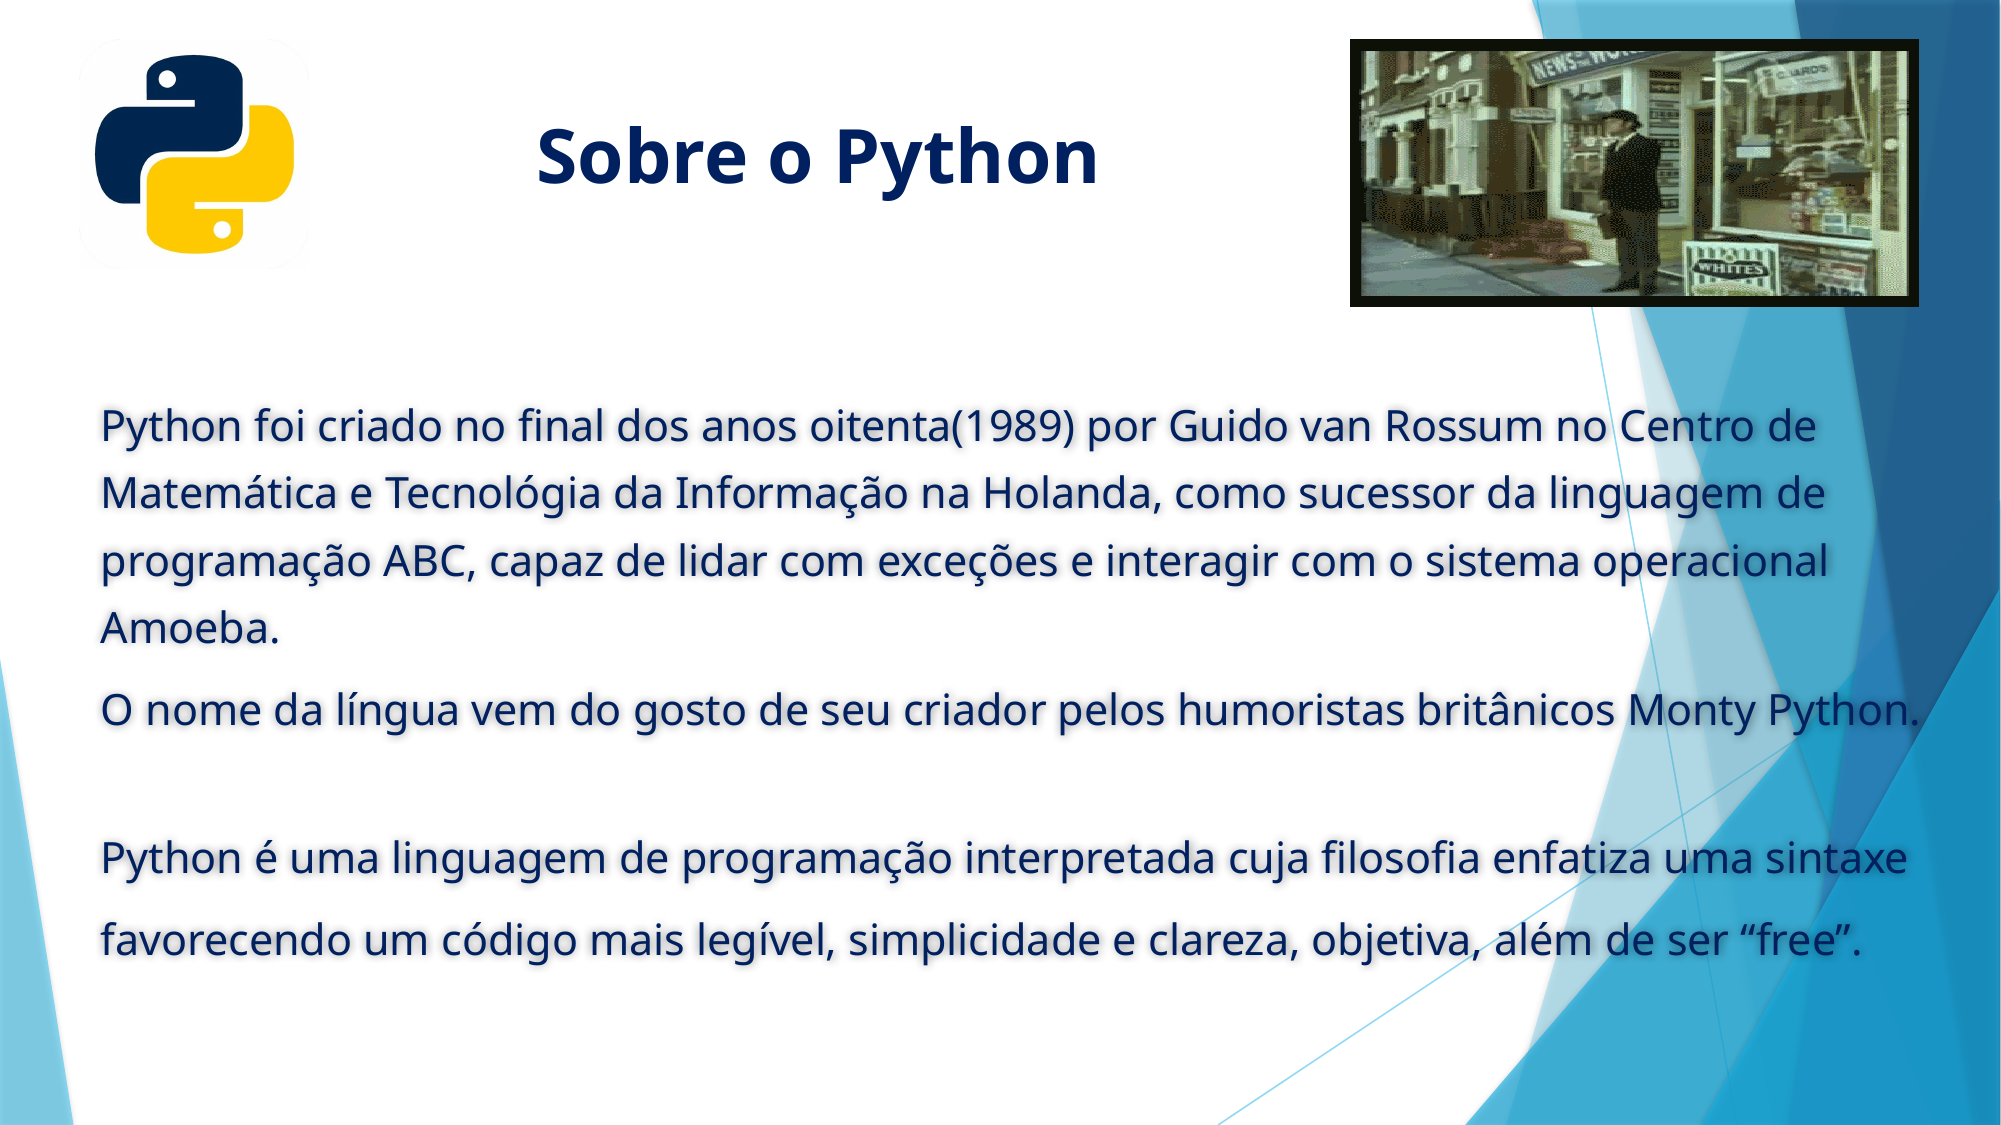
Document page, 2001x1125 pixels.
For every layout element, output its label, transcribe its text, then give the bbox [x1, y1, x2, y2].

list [1349, 38, 1919, 307]
picture [79, 38, 310, 269]
text_box Python foi criado no final dos anos oitenta(1989) por Guido van Rossum no Centro de Matemática e Tecnológia da Informação na Holanda, como sucessor da linguagem de programação ABC, capaz de lidar com exceções e interagir com o sistema operacional Amoeba. O nome da língua vem do gosto de seu criador pelos humoristas britânicos Monty Python. Python é uma linguagem de programação interpretada cuja filosofia enfatiza uma sintaxe favorecendo um código mais legível, simplicidade e clareza, objetiva, além de ser “free”. [79, 328, 1939, 1073]
title Sobre o Python [402, 100, 1236, 318]
